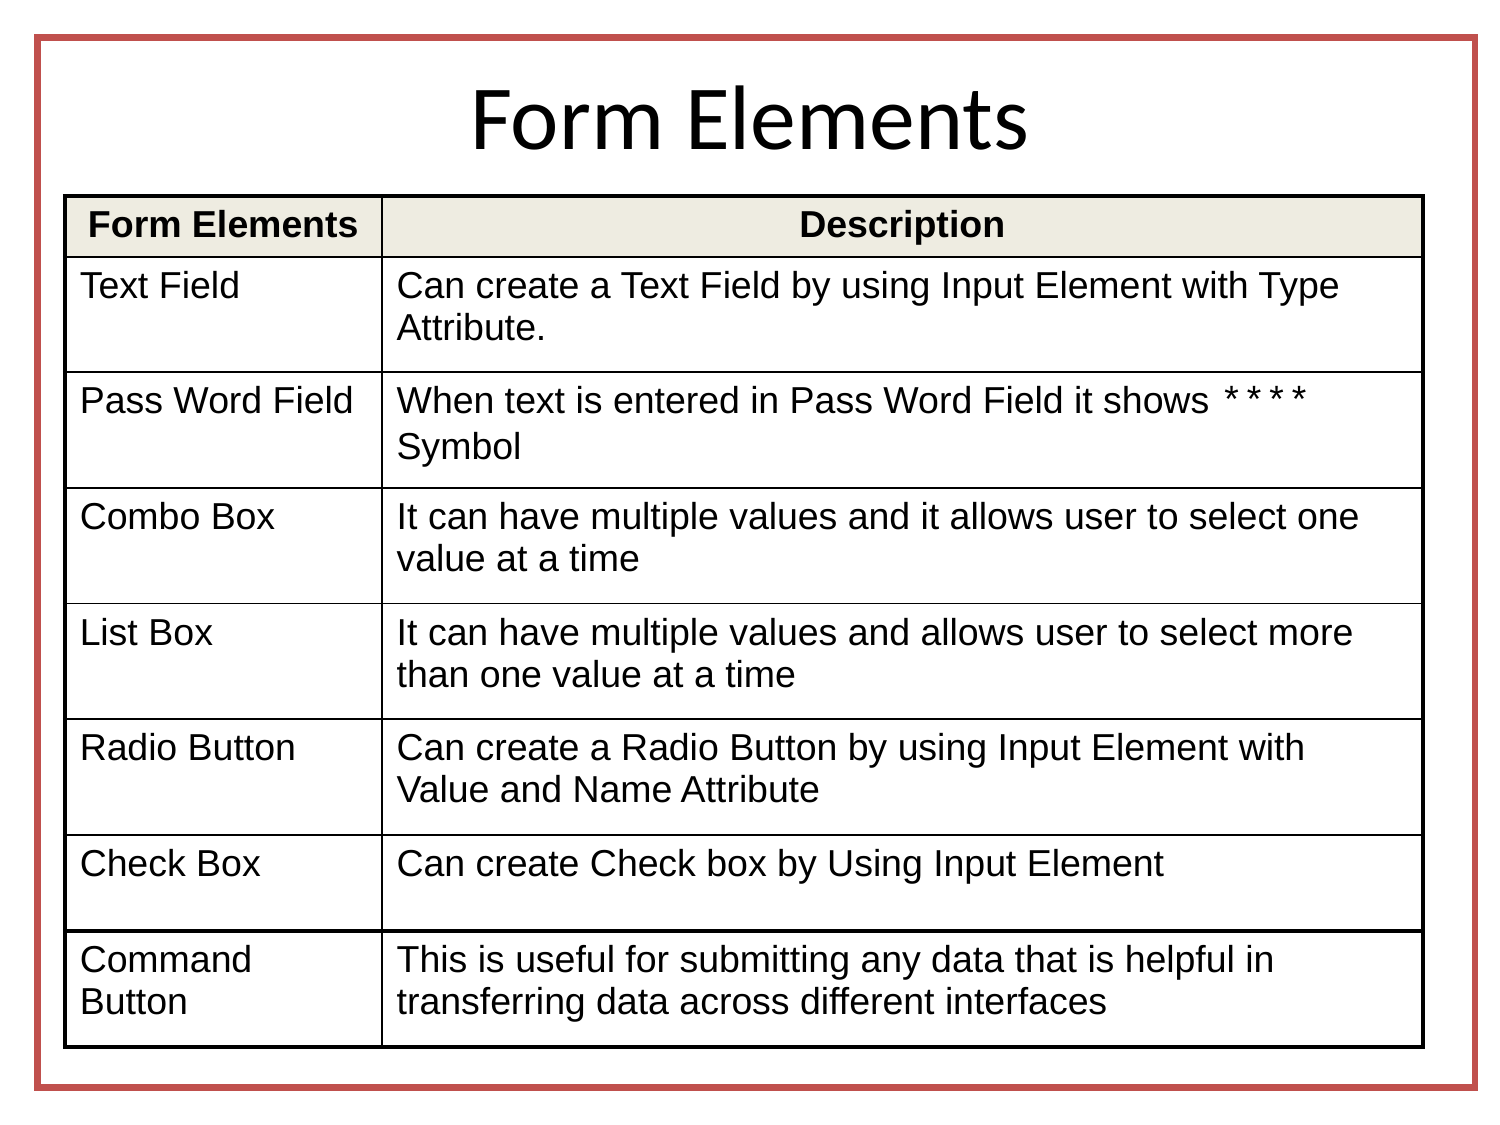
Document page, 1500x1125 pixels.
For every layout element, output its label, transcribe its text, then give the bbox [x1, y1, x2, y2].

table_cell Combo Box [67, 489, 381, 603]
table_cell List Box [67, 604, 381, 718]
table_cell Radio Button [67, 720, 381, 834]
table_cell Pass Word Field [67, 373, 381, 487]
table_cell Can create a Text Field by using Input Element with Type Attribute. [383, 258, 1421, 371]
table_cell When text is entered in Pass Word Field it shows **** Symbol [383, 373, 1421, 487]
table_cell Check Box [67, 836, 381, 929]
table_cell It can have multiple values and allows user to select more than one value at a time [383, 604, 1421, 718]
table_cell This is useful for submitting any data that is helpful in transferring data across different interfaces [383, 933, 1421, 1045]
table_cell Text Field [67, 258, 381, 371]
table_header Form Elements [67, 198, 381, 256]
table_cell It can have multiple values and it allows user to select one value at a time [383, 489, 1421, 603]
table_cell Can create a Radio Button by using Input Element with Value and Name Attribute [383, 720, 1421, 834]
title Form Elements [112, 19, 1388, 194]
table_cell Command Button [67, 933, 381, 1045]
table_cell Can create Check box by Using Input Element [383, 836, 1421, 929]
text_box [37, 37, 1475, 1088]
table_header Description [383, 198, 1421, 256]
